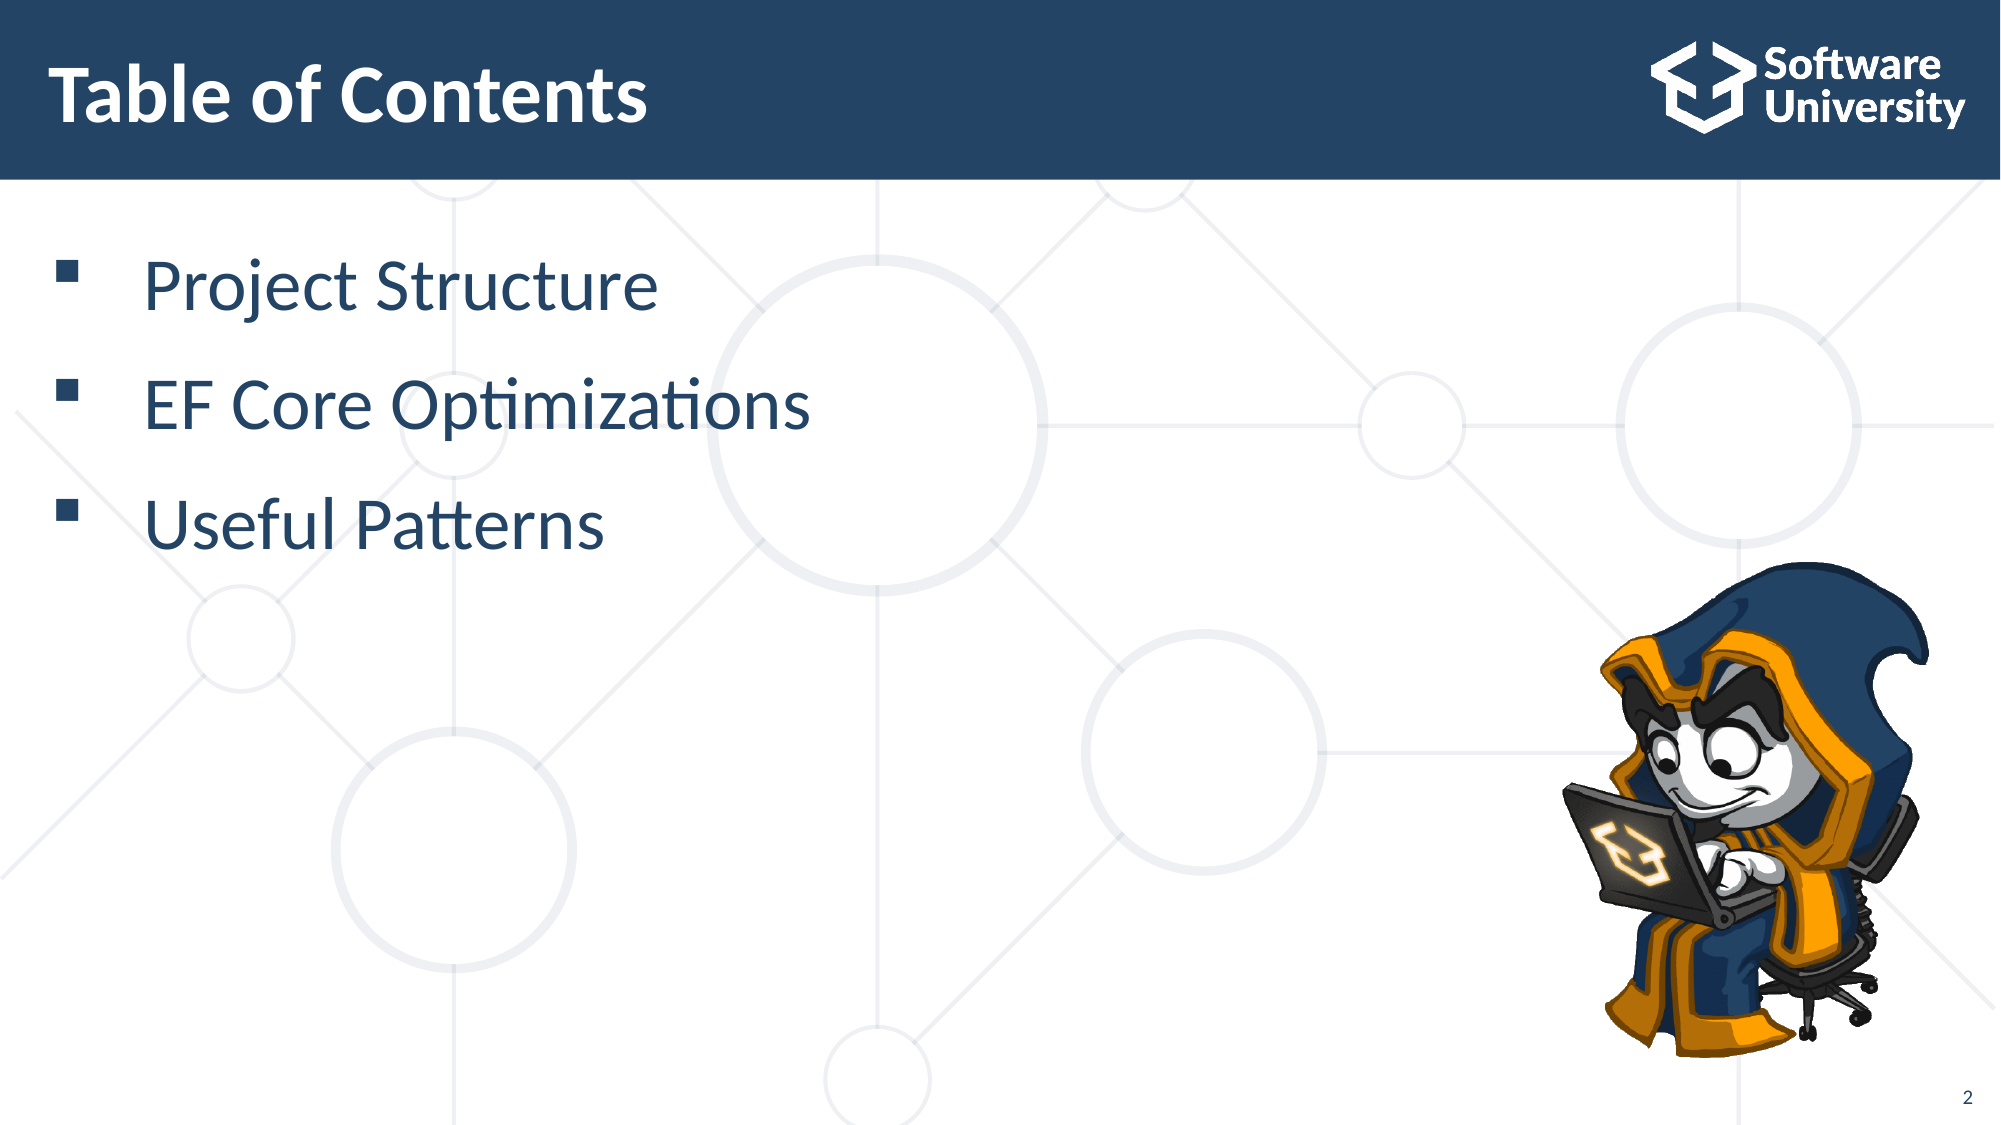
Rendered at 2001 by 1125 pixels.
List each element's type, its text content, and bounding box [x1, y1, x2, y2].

list Project Structure EF Core Optimizations Useful Patterns [32, 224, 1517, 1080]
picture [1651, 41, 1966, 134]
text_box 2 [1927, 1067, 1989, 1117]
picture [1561, 559, 1931, 1059]
title Table of Contents [31, 16, 1625, 162]
